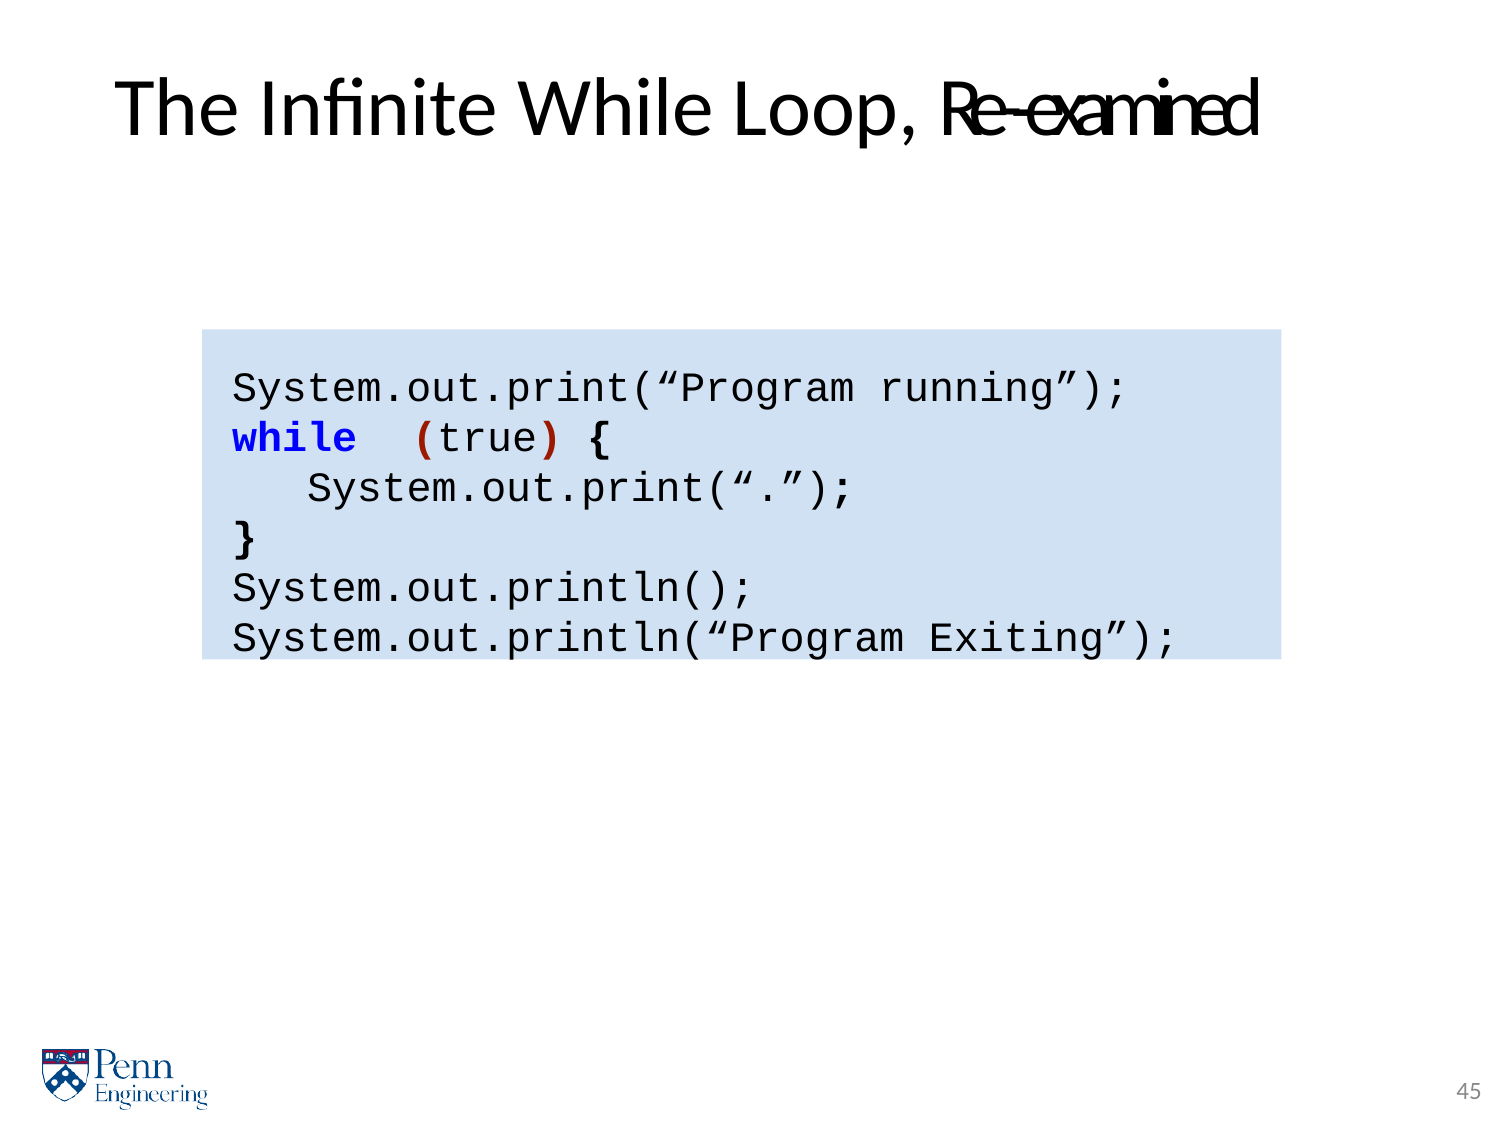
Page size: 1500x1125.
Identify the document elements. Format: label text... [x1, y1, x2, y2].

title The Inﬁnite While Loop, Re-­‐examined [112, 49, 1389, 240]
slide_number 45 [1450, 1073, 1488, 1125]
text_box System.out.print(“Program running”); while (true) { System.out.print(“.”); } System.out.println(); System.out.println(“Program Exiting”); [202, 329, 1282, 660]
picture [42, 1049, 208, 1110]
